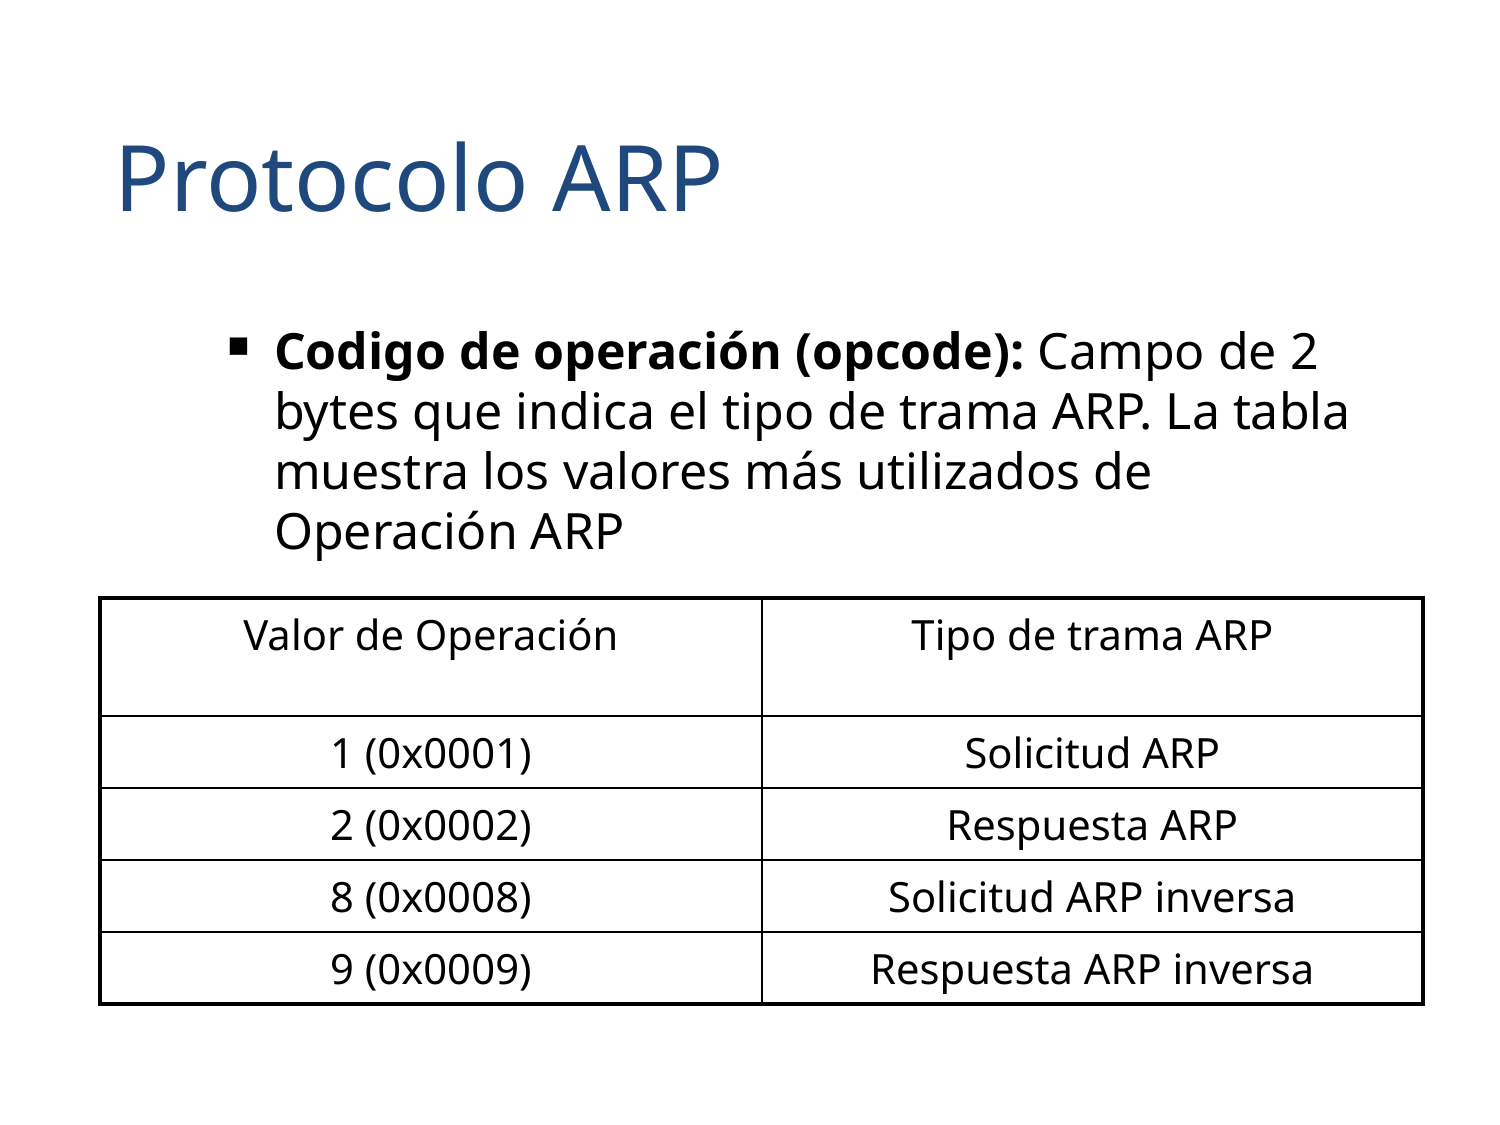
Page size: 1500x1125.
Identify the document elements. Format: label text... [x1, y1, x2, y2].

table_header Tipo de trama ARP [763, 600, 1421, 715]
table_cell 2 (0x0002) [102, 789, 761, 859]
table_cell 1 (0x0001) [102, 717, 761, 787]
table_header Valor de Operación [102, 600, 761, 715]
text_box Codigo de operación (opcode): Campo de 2 bytes que indica el tipo de trama ARP. La tabla muestra los valores más utilizados de Operación ARP [137, 312, 1424, 516]
table_cell Respuesta ARP [763, 789, 1421, 859]
table_cell Solicitud ARP inversa [763, 861, 1421, 931]
table_cell Solicitud ARP [763, 717, 1421, 787]
table_cell Respuesta ARP inversa [763, 933, 1421, 1002]
text_box Protocolo ARP [99, 50, 1375, 238]
table_cell 9 (0x0009) [102, 933, 761, 1002]
table_cell 8 (0x0008) [102, 861, 761, 931]
